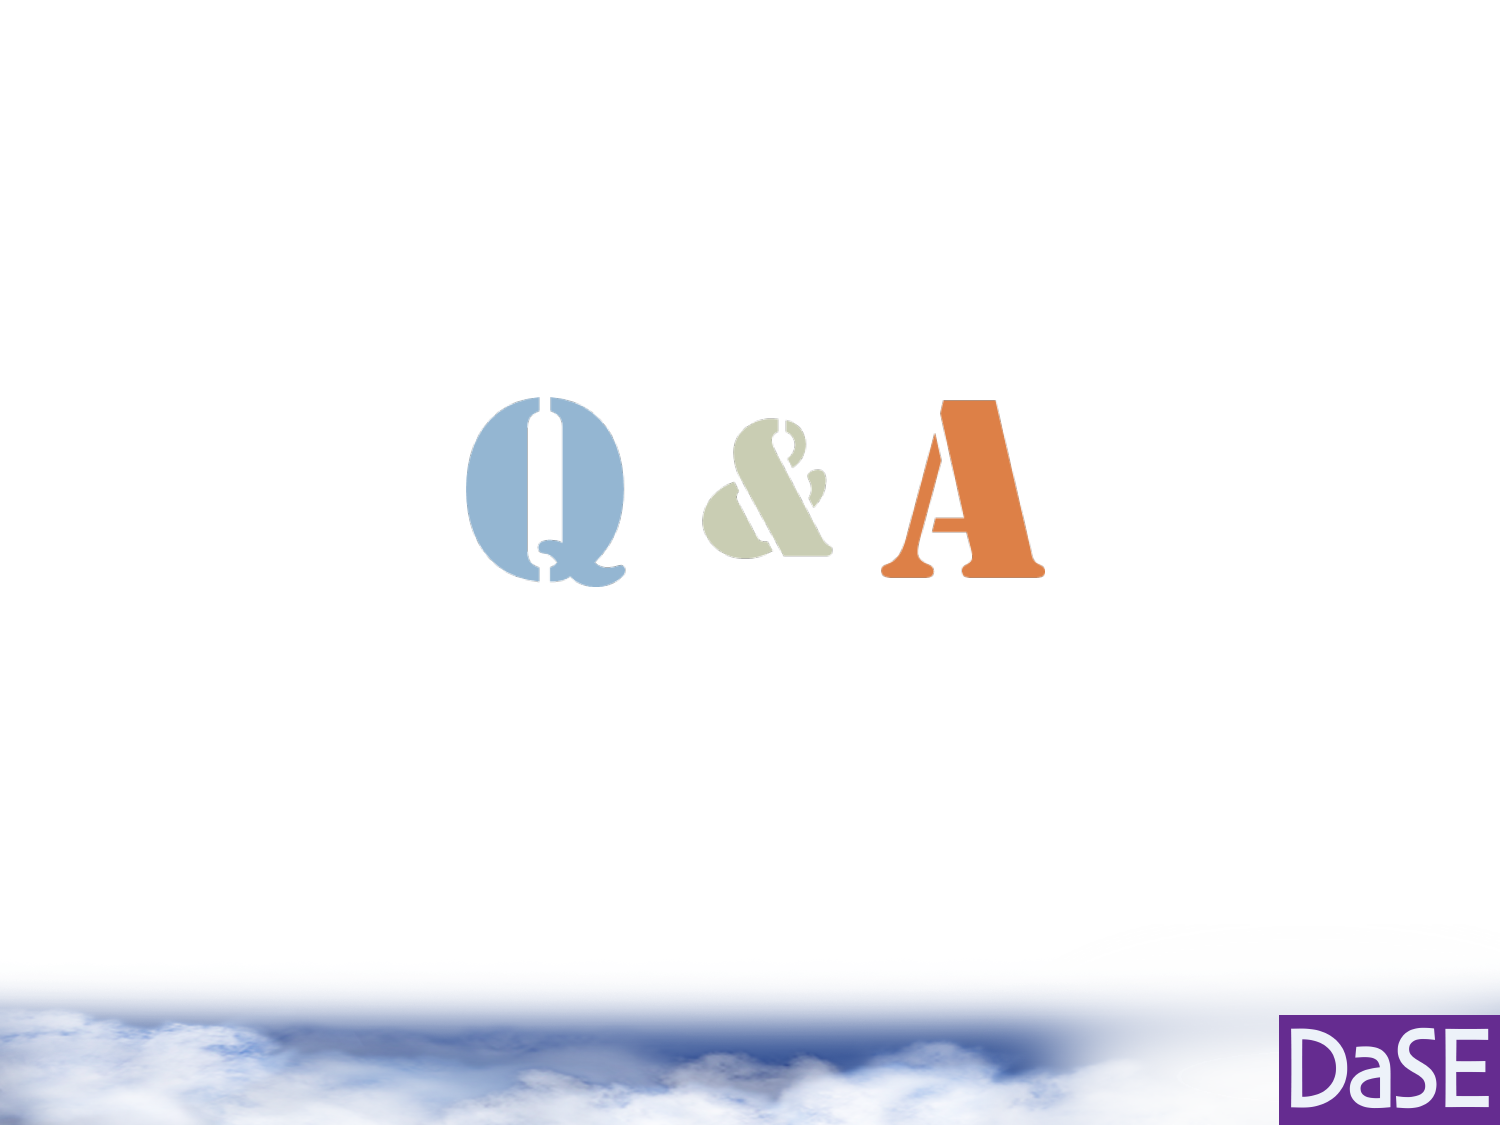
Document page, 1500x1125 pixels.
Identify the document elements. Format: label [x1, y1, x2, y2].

picture [0, 924, 1500, 1125]
picture [466, 397, 1045, 587]
